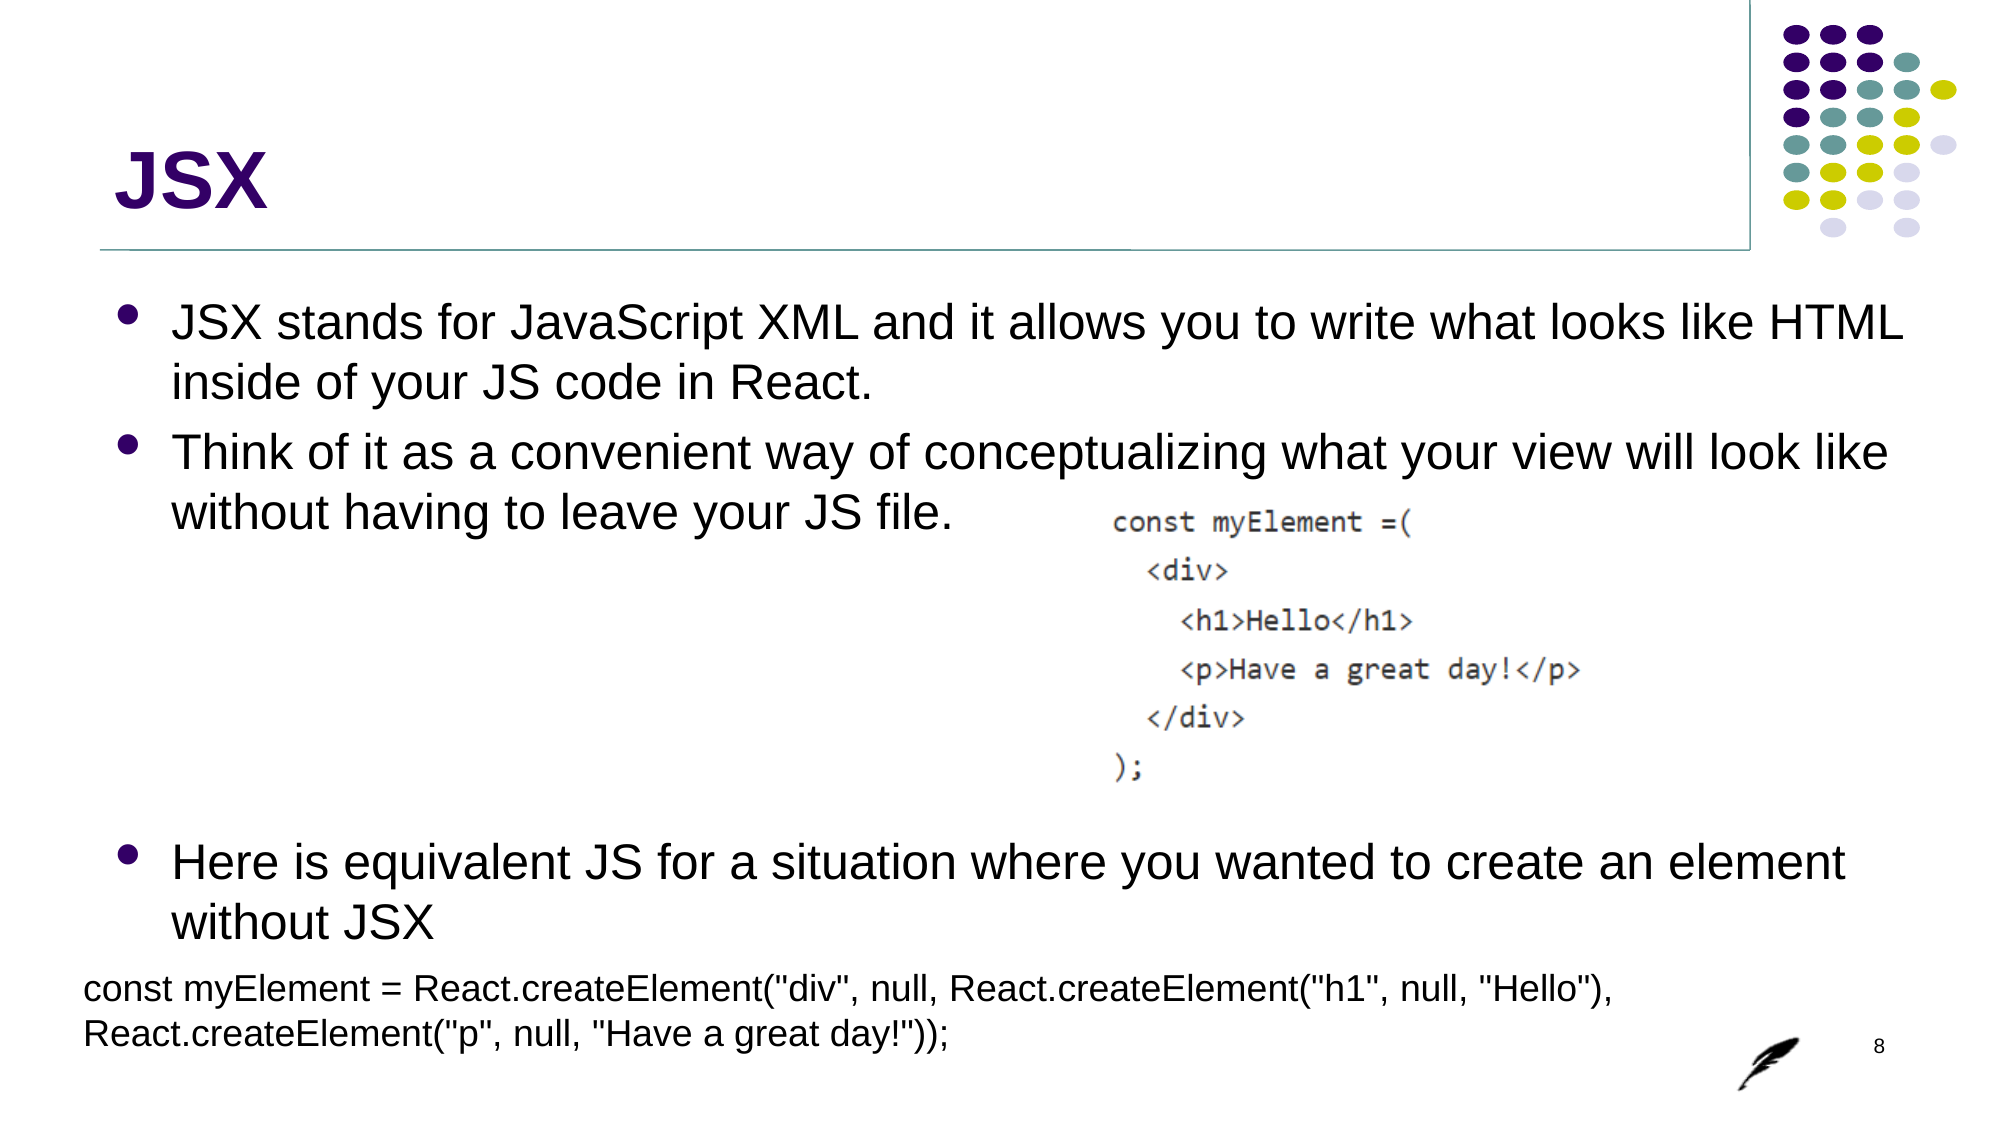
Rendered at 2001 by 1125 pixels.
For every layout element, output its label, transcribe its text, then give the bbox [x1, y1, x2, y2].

slide_number 8 [1433, 1025, 1900, 1100]
text_box const myElement = React.createElement("div", null, React.createElement("h1", null, "Hello"), React.createElement("p", null, "Have a great day!")); [68, 956, 1826, 1062]
title JSX [99, 20, 1750, 233]
picture [1112, 496, 1608, 792]
list JSX stands for JavaScript XML and it allows you to write what looks like HTML inside of your JS code in React. Think of it as a convenient way of conceptualizing what your view will look like without having to leave your JS file. Here is equivalent JS for a situation where you wanted to create an element without JSX [99, 282, 1978, 1006]
